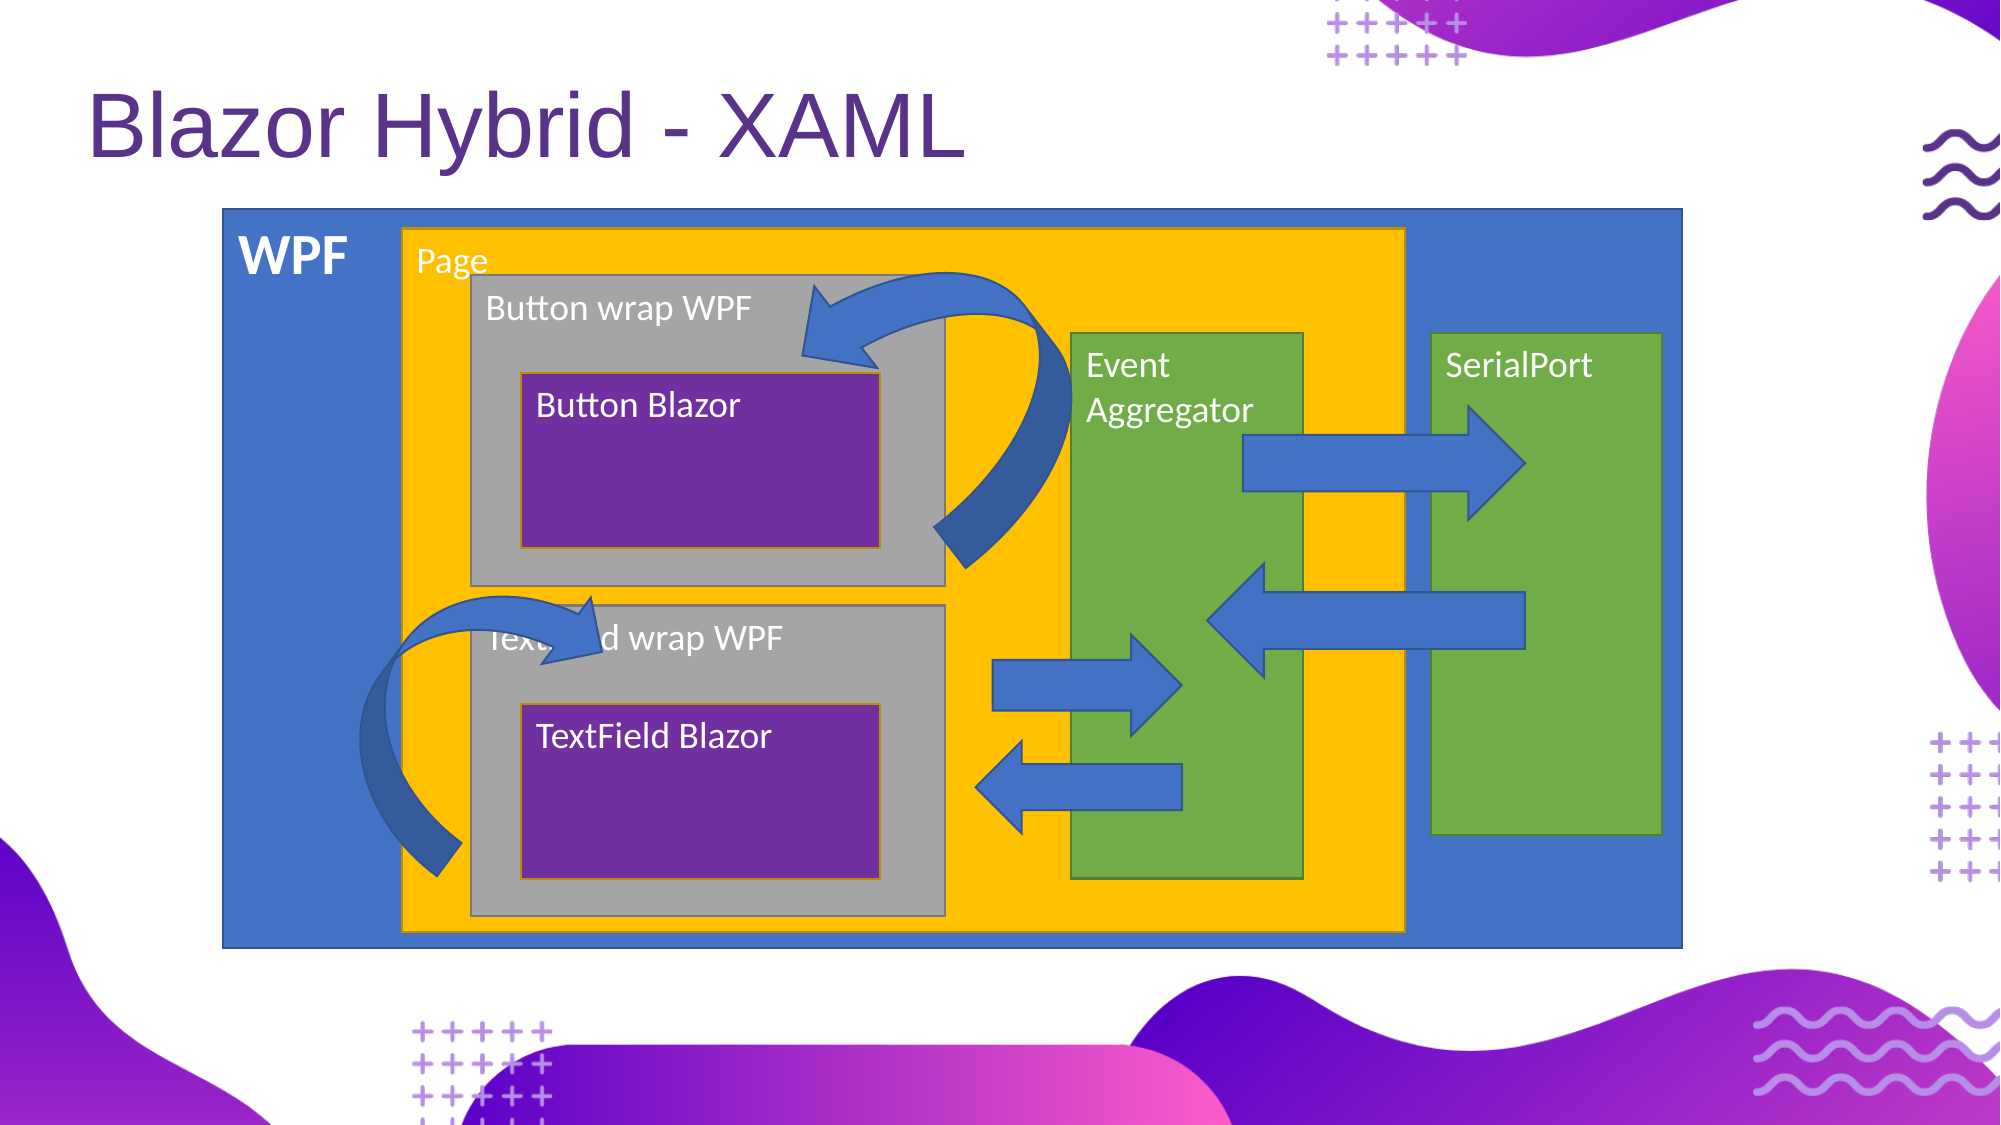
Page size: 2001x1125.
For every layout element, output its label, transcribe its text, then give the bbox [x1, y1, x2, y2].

text_box TextField Blazor [520, 703, 881, 880]
text_box Page [401, 227, 1406, 933]
text_box Button Blazor [520, 372, 881, 549]
text_box SerialPort [1430, 332, 1663, 836]
text_box [991, 632, 1184, 739]
text_box [1205, 561, 1526, 680]
text_box [801, 271, 1073, 570]
title Blazor Hybrid - XAML [70, 47, 1911, 209]
text_box [359, 595, 604, 878]
text_box Event Aggregator [1070, 332, 1304, 880]
text_box Button wrap WPF [470, 274, 946, 587]
text_box [974, 738, 1183, 836]
text_box TextField wrap WPF [470, 604, 946, 917]
text_box [1241, 403, 1527, 523]
picture [0, 0, 2000, 1125]
text_box WPF [222, 209, 1683, 949]
